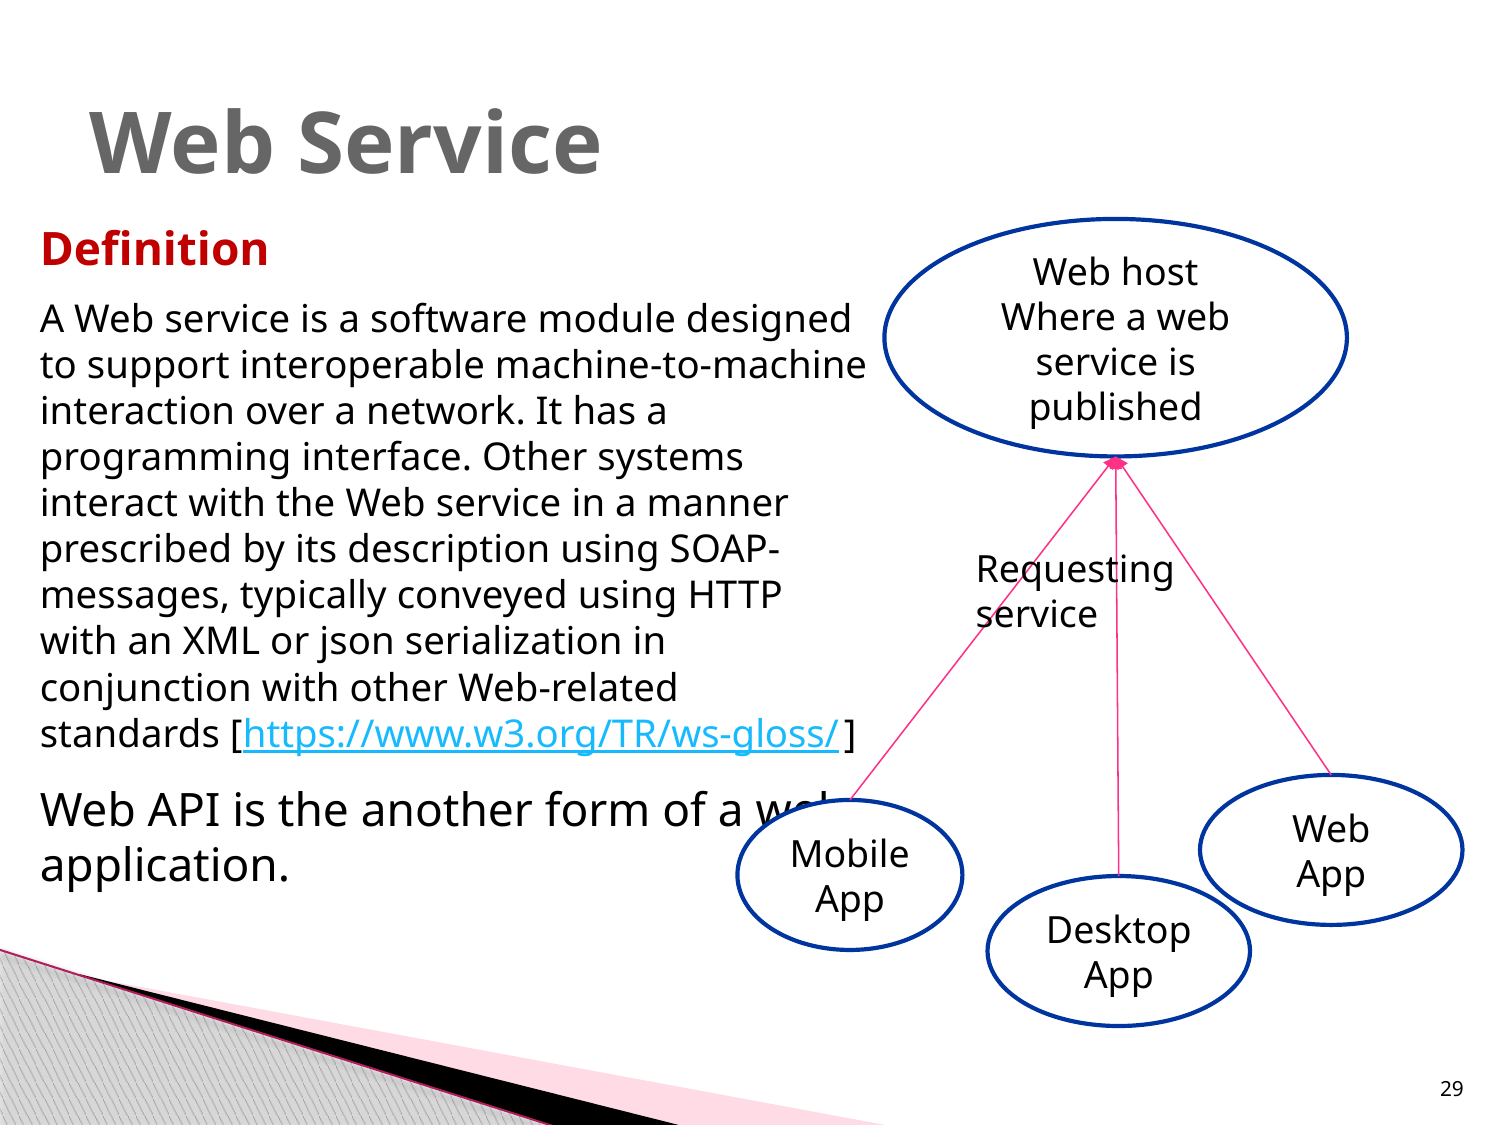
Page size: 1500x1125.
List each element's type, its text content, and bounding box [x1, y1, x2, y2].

text_box Web App [1197, 772, 1465, 928]
text_box Mobile App [735, 797, 965, 953]
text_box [1115, 456, 1332, 776]
list Definition A Web service is a software module designed to support interoperable machine-to-machine interaction over a network. It has a programming interface. Other systems interact with the Web service in a manner prescribed by its description using SOAP-messages, typically conveyed using HTTP with an XML or json serialization in conjunction with other Web-related standards [https://www.w3.org/TR/ws-gloss/] Web API is the another form of a web application. [24, 212, 885, 900]
title Web Service [75, 45, 1425, 233]
text_box Desktop App [985, 873, 1253, 1029]
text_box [1115, 783, 1119, 877]
text_box Web host Where a web service is published [882, 216, 1350, 454]
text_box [849, 456, 1111, 801]
slide_number 29 [1418, 1051, 1479, 1112]
